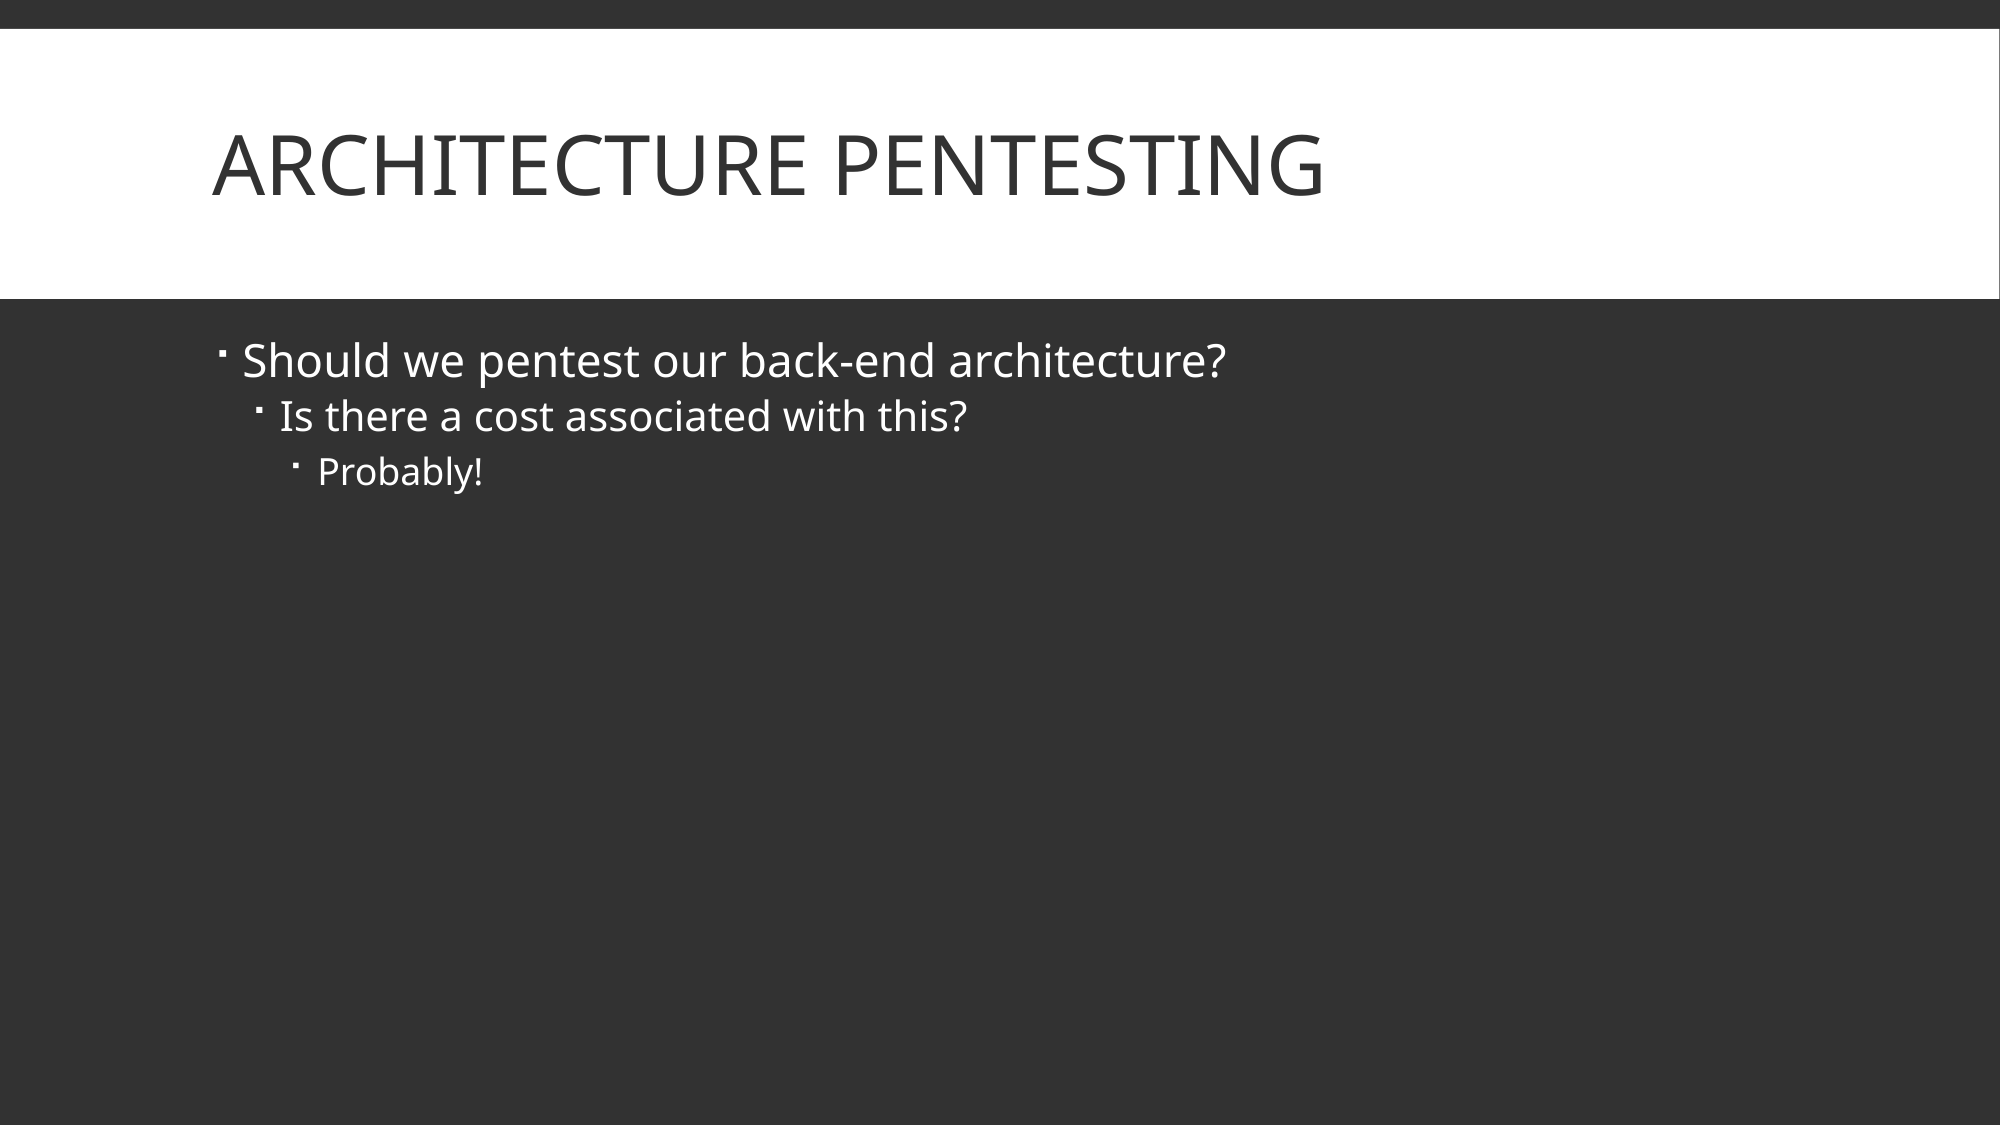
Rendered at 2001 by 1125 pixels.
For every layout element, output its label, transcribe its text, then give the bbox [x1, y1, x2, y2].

title Architecture pentesting [197, 46, 1803, 295]
list Should we pentest our back-end architecture? Is there a cost associated with this? Probably! [197, 329, 1803, 1020]
